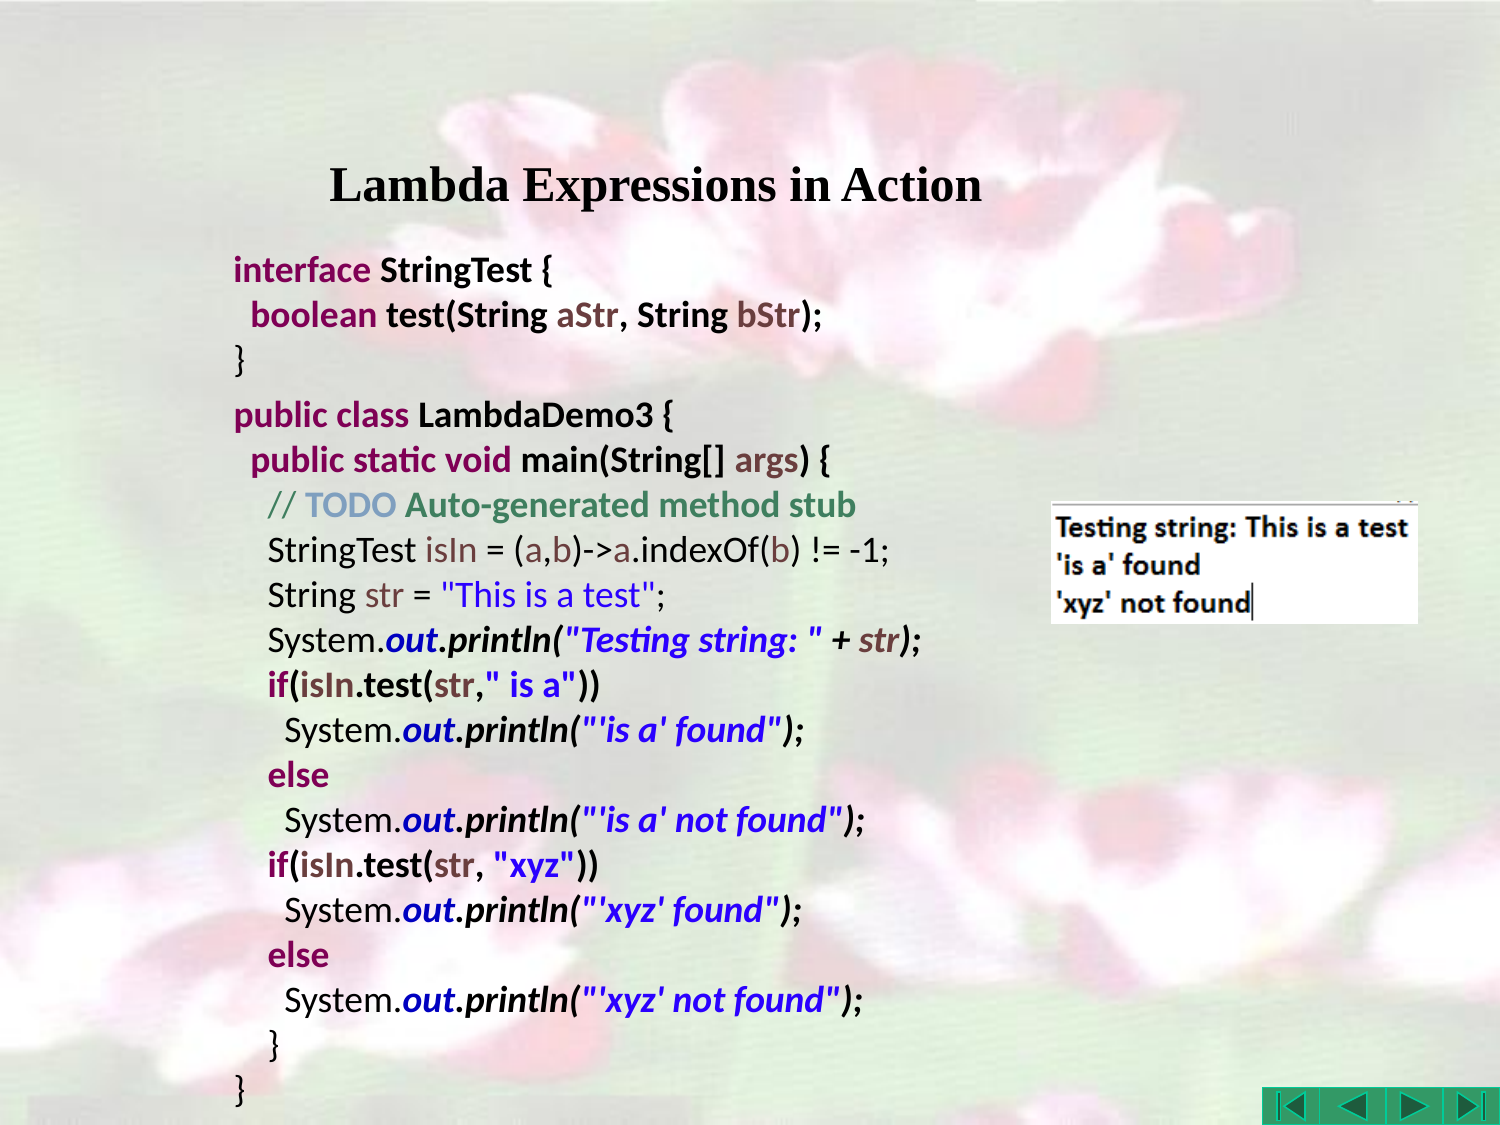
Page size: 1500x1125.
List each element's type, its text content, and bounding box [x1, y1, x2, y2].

picture [0, 0, 1500, 1125]
text_box public class LambdaDemo3 { public static void main(String[] args) { // TODO Auto-generated method stub StringTest isIn = (a,b)->a.indexOf(b) != -1; String str = "This is a test"; System.out.println("Testing string: " + str); if(isIn.test(str," is a")) System.out.println("'is a' found"); else System.out.println("'is a' not found"); if(isIn.test(str, "xyz")) System.out.println("'xyz' found"); else System.out.println("'xyz' not found"); } } [218, 382, 1016, 1118]
text_box interface StringTest { boolean test(String aStr, String bStr); } [218, 237, 969, 382]
title Lambda Expressions in Action [112, 125, 1200, 238]
